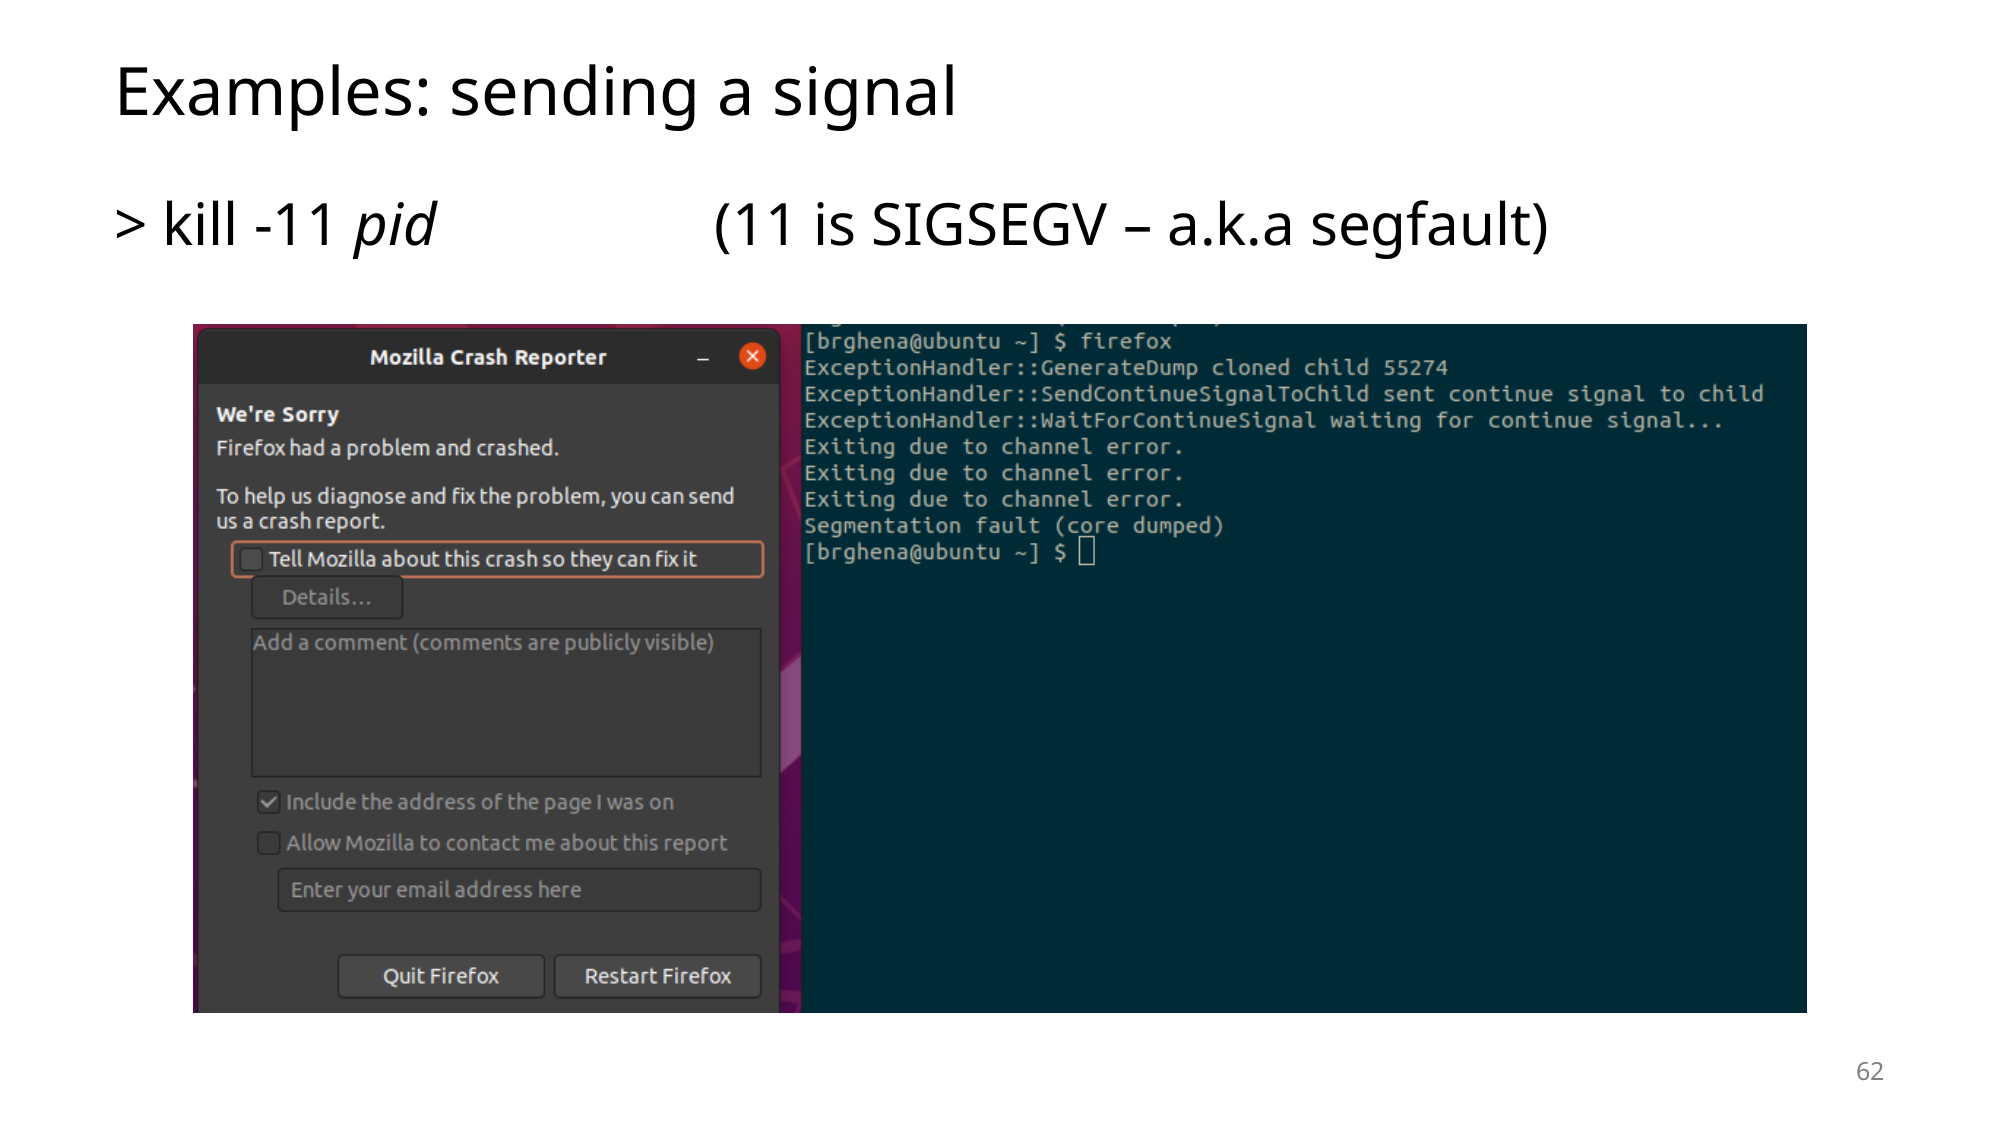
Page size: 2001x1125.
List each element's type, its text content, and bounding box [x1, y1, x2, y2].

picture [1068, 522, 1078, 533]
picture [885, 412, 894, 427]
picture [845, 364, 869, 379]
picture [1201, 387, 1210, 401]
slide_number 62 [1749, 1042, 1900, 1103]
picture [1661, 386, 1671, 401]
picture [976, 469, 988, 480]
picture [1082, 412, 1092, 427]
picture [1002, 522, 1013, 533]
picture [1529, 390, 1539, 401]
picture [1398, 367, 1407, 375]
picture [1214, 386, 1223, 401]
picture [1109, 337, 1118, 348]
picture [819, 469, 829, 480]
picture [819, 364, 829, 375]
picture [925, 517, 934, 533]
picture [1464, 416, 1473, 427]
picture [1043, 495, 1052, 506]
picture [1030, 517, 1039, 533]
picture [1148, 337, 1159, 348]
picture [1622, 412, 1631, 427]
picture [977, 544, 986, 559]
picture [1016, 463, 1026, 480]
picture [1674, 390, 1685, 401]
picture [819, 522, 842, 537]
picture [1031, 333, 1037, 353]
picture [937, 332, 960, 348]
picture [1411, 390, 1421, 401]
picture [1253, 412, 1263, 427]
picture [1029, 443, 1039, 454]
picture [1240, 390, 1249, 401]
picture [964, 438, 973, 454]
picture [1331, 416, 1355, 427]
picture [1608, 390, 1618, 401]
picture [1568, 416, 1578, 427]
picture [871, 337, 882, 348]
picture [885, 359, 894, 375]
picture [963, 358, 973, 375]
picture [1543, 412, 1552, 427]
picture [1069, 390, 1078, 401]
picture [1108, 522, 1119, 533]
picture [885, 386, 894, 401]
picture [1713, 384, 1723, 401]
picture [950, 390, 960, 401]
picture [911, 463, 921, 480]
picture [1161, 516, 1210, 537]
picture [989, 337, 999, 348]
picture [1096, 522, 1105, 533]
picture [872, 495, 881, 506]
picture [1055, 443, 1065, 454]
picture [845, 465, 855, 480]
picture [1122, 443, 1131, 454]
picture [1043, 387, 1052, 401]
picture [807, 544, 813, 563]
picture [1122, 359, 1131, 375]
picture [1753, 384, 1763, 401]
picture [1082, 522, 1093, 533]
picture [1108, 364, 1118, 375]
picture [831, 390, 842, 401]
picture [1147, 469, 1159, 480]
picture [1305, 364, 1315, 375]
picture [1016, 517, 1026, 533]
picture [1096, 364, 1105, 375]
picture [937, 495, 948, 506]
picture [924, 469, 934, 480]
picture [1582, 416, 1593, 427]
picture [1346, 386, 1355, 401]
picture [1503, 416, 1526, 427]
picture [1162, 495, 1170, 506]
picture [924, 443, 934, 454]
picture [1700, 390, 1710, 401]
picture [1397, 390, 1408, 401]
picture [1530, 412, 1539, 427]
picture [977, 359, 986, 375]
picture [1174, 412, 1184, 427]
picture [1162, 469, 1170, 480]
picture [964, 491, 973, 506]
picture [1004, 390, 1013, 401]
picture [950, 364, 960, 375]
picture [977, 386, 986, 401]
picture [1319, 358, 1328, 375]
picture [1161, 390, 1184, 401]
picture [1148, 416, 1171, 427]
list > kill -11 pid (11 is SIGSEGV – a.k.a segfault) [99, 187, 1900, 1013]
picture [1279, 416, 1289, 427]
picture [1385, 412, 1394, 427]
picture [1187, 390, 1198, 401]
picture [1108, 469, 1119, 480]
picture [1082, 465, 1092, 480]
picture [884, 495, 894, 511]
picture [1542, 390, 1553, 401]
picture [910, 545, 934, 564]
picture [1056, 333, 1065, 351]
picture [1385, 390, 1394, 401]
picture [964, 465, 973, 480]
picture [884, 443, 894, 458]
picture [1213, 416, 1223, 427]
picture [1226, 416, 1237, 427]
picture [819, 332, 830, 348]
picture [1503, 386, 1513, 401]
picture [1148, 495, 1159, 506]
picture [1463, 390, 1474, 401]
picture [1569, 390, 1578, 401]
picture [977, 517, 988, 533]
picture [989, 548, 999, 559]
picture [977, 333, 986, 348]
picture [1082, 384, 1105, 401]
picture [832, 438, 842, 454]
picture [845, 548, 855, 563]
picture [1002, 469, 1013, 480]
picture [1438, 412, 1448, 427]
picture [1096, 413, 1105, 427]
picture [1240, 364, 1263, 375]
picture [845, 522, 869, 533]
picture [1477, 390, 1486, 401]
picture [1345, 359, 1355, 375]
picture [1134, 516, 1144, 533]
picture [1135, 386, 1144, 401]
picture [1148, 443, 1159, 454]
picture [832, 491, 842, 506]
picture [963, 337, 973, 348]
picture [885, 517, 894, 533]
picture [193, 324, 802, 1013]
picture [1582, 386, 1592, 401]
picture [1082, 333, 1093, 348]
picture [872, 359, 881, 375]
picture [1122, 495, 1131, 506]
picture [1410, 416, 1421, 432]
picture [833, 548, 841, 559]
picture [806, 413, 816, 427]
picture [1424, 386, 1434, 401]
picture [1319, 384, 1328, 401]
picture [1108, 390, 1119, 401]
picture [872, 386, 881, 401]
picture [819, 416, 828, 427]
picture [806, 387, 816, 401]
picture [1135, 443, 1144, 454]
picture [897, 548, 907, 559]
picture [1359, 412, 1368, 427]
picture [884, 337, 894, 348]
picture [937, 522, 960, 533]
picture [910, 334, 934, 354]
picture [1595, 390, 1605, 405]
picture [990, 364, 1000, 375]
picture [1082, 438, 1092, 454]
picture [897, 337, 907, 348]
picture [1740, 386, 1749, 401]
picture [1372, 412, 1381, 427]
picture [806, 466, 816, 480]
picture [1266, 416, 1276, 432]
picture [1121, 337, 1132, 348]
picture [872, 522, 881, 533]
picture [871, 548, 882, 559]
picture [1292, 416, 1302, 427]
picture [911, 517, 920, 533]
picture [1187, 412, 1197, 427]
picture [884, 469, 894, 484]
picture [858, 542, 868, 559]
picture [1079, 536, 1094, 565]
picture [1200, 416, 1210, 427]
picture [1252, 390, 1263, 401]
picture [1727, 386, 1736, 401]
picture [1134, 361, 1171, 375]
picture [1174, 364, 1198, 379]
picture [1148, 386, 1157, 401]
picture [898, 413, 947, 427]
picture [1424, 361, 1435, 375]
picture [1385, 361, 1394, 375]
picture [937, 542, 960, 559]
picture [1029, 469, 1039, 480]
picture [1135, 495, 1144, 506]
picture [1122, 416, 1131, 427]
picture [937, 469, 948, 480]
picture [1016, 490, 1026, 506]
picture [872, 412, 881, 427]
picture [1213, 364, 1223, 375]
picture [1095, 333, 1105, 348]
picture [1240, 413, 1249, 427]
picture [1043, 443, 1052, 454]
picture [1056, 544, 1066, 562]
picture [1004, 364, 1012, 375]
title Examples: sending a signal [99, 37, 1900, 150]
picture [977, 495, 988, 506]
picture [1358, 384, 1368, 401]
picture [1450, 416, 1461, 427]
picture [819, 390, 829, 401]
picture [859, 438, 868, 454]
picture [1398, 416, 1407, 427]
picture [1134, 413, 1145, 427]
picture [1108, 495, 1119, 506]
picture [1516, 390, 1526, 401]
picture [1227, 359, 1236, 375]
picture [1055, 495, 1065, 506]
picture [1002, 495, 1013, 506]
picture [1056, 516, 1064, 537]
picture [1082, 364, 1093, 375]
picture [911, 489, 921, 506]
picture [1002, 443, 1013, 454]
picture [1055, 469, 1065, 480]
picture [990, 416, 1001, 427]
picture [872, 443, 881, 454]
picture [1332, 359, 1342, 375]
picture [1489, 416, 1499, 427]
picture [1635, 386, 1644, 401]
picture [937, 443, 948, 454]
picture [1648, 416, 1657, 427]
picture [846, 438, 855, 454]
picture [1135, 469, 1144, 480]
picture [950, 416, 960, 427]
picture [858, 332, 868, 348]
picture [819, 542, 830, 559]
picture [872, 469, 881, 480]
picture [1069, 443, 1079, 454]
picture [1674, 412, 1684, 427]
picture [1122, 390, 1131, 401]
picture [1162, 443, 1170, 454]
picture [1411, 361, 1420, 375]
picture [831, 416, 842, 427]
picture [1215, 516, 1222, 537]
picture [1042, 413, 1053, 427]
picture [806, 361, 816, 375]
picture [1147, 522, 1157, 533]
picture [1450, 390, 1460, 401]
picture [963, 411, 973, 427]
picture [1069, 495, 1080, 506]
picture [1266, 358, 1289, 375]
picture [819, 443, 829, 454]
picture [897, 522, 907, 533]
picture [1306, 412, 1315, 427]
picture [1055, 390, 1066, 401]
picture [1398, 361, 1407, 367]
picture [859, 491, 868, 506]
picture [806, 519, 815, 533]
picture [1043, 469, 1052, 480]
picture [1031, 544, 1037, 563]
picture [1069, 412, 1078, 427]
picture [1267, 386, 1276, 401]
picture [832, 465, 842, 480]
picture [963, 548, 973, 559]
picture [1161, 337, 1171, 348]
picture [1292, 387, 1316, 401]
picture [1358, 358, 1368, 375]
picture [977, 443, 988, 454]
picture [1490, 386, 1499, 401]
picture [989, 522, 999, 533]
picture [806, 440, 816, 454]
picture [845, 337, 855, 353]
picture [1108, 416, 1119, 427]
picture [1135, 333, 1145, 348]
picture [1226, 390, 1236, 405]
picture [1068, 469, 1080, 480]
picture [1069, 364, 1078, 375]
picture [845, 390, 869, 405]
picture [1122, 469, 1131, 480]
picture [884, 548, 894, 559]
picture [1082, 491, 1092, 506]
picture [1621, 390, 1631, 401]
picture [845, 491, 855, 506]
picture [963, 384, 973, 401]
picture [1279, 387, 1290, 401]
picture [1004, 416, 1012, 427]
picture [990, 390, 1001, 401]
picture [807, 333, 814, 353]
picture [1332, 386, 1342, 401]
picture [1437, 361, 1448, 375]
picture [911, 437, 921, 454]
picture [1016, 437, 1026, 454]
picture [833, 337, 841, 348]
picture [924, 495, 934, 506]
picture [831, 364, 842, 375]
picture [858, 465, 868, 480]
picture [1042, 361, 1066, 375]
picture [1029, 495, 1039, 506]
picture [1634, 416, 1644, 432]
picture [1555, 416, 1565, 427]
picture [819, 495, 828, 506]
picture [845, 416, 869, 432]
picture [1661, 416, 1671, 427]
picture [1108, 443, 1119, 454]
picture [977, 412, 986, 427]
picture [898, 361, 947, 375]
picture [806, 492, 816, 506]
picture [1609, 416, 1618, 427]
picture [1055, 416, 1065, 427]
picture [897, 387, 947, 401]
